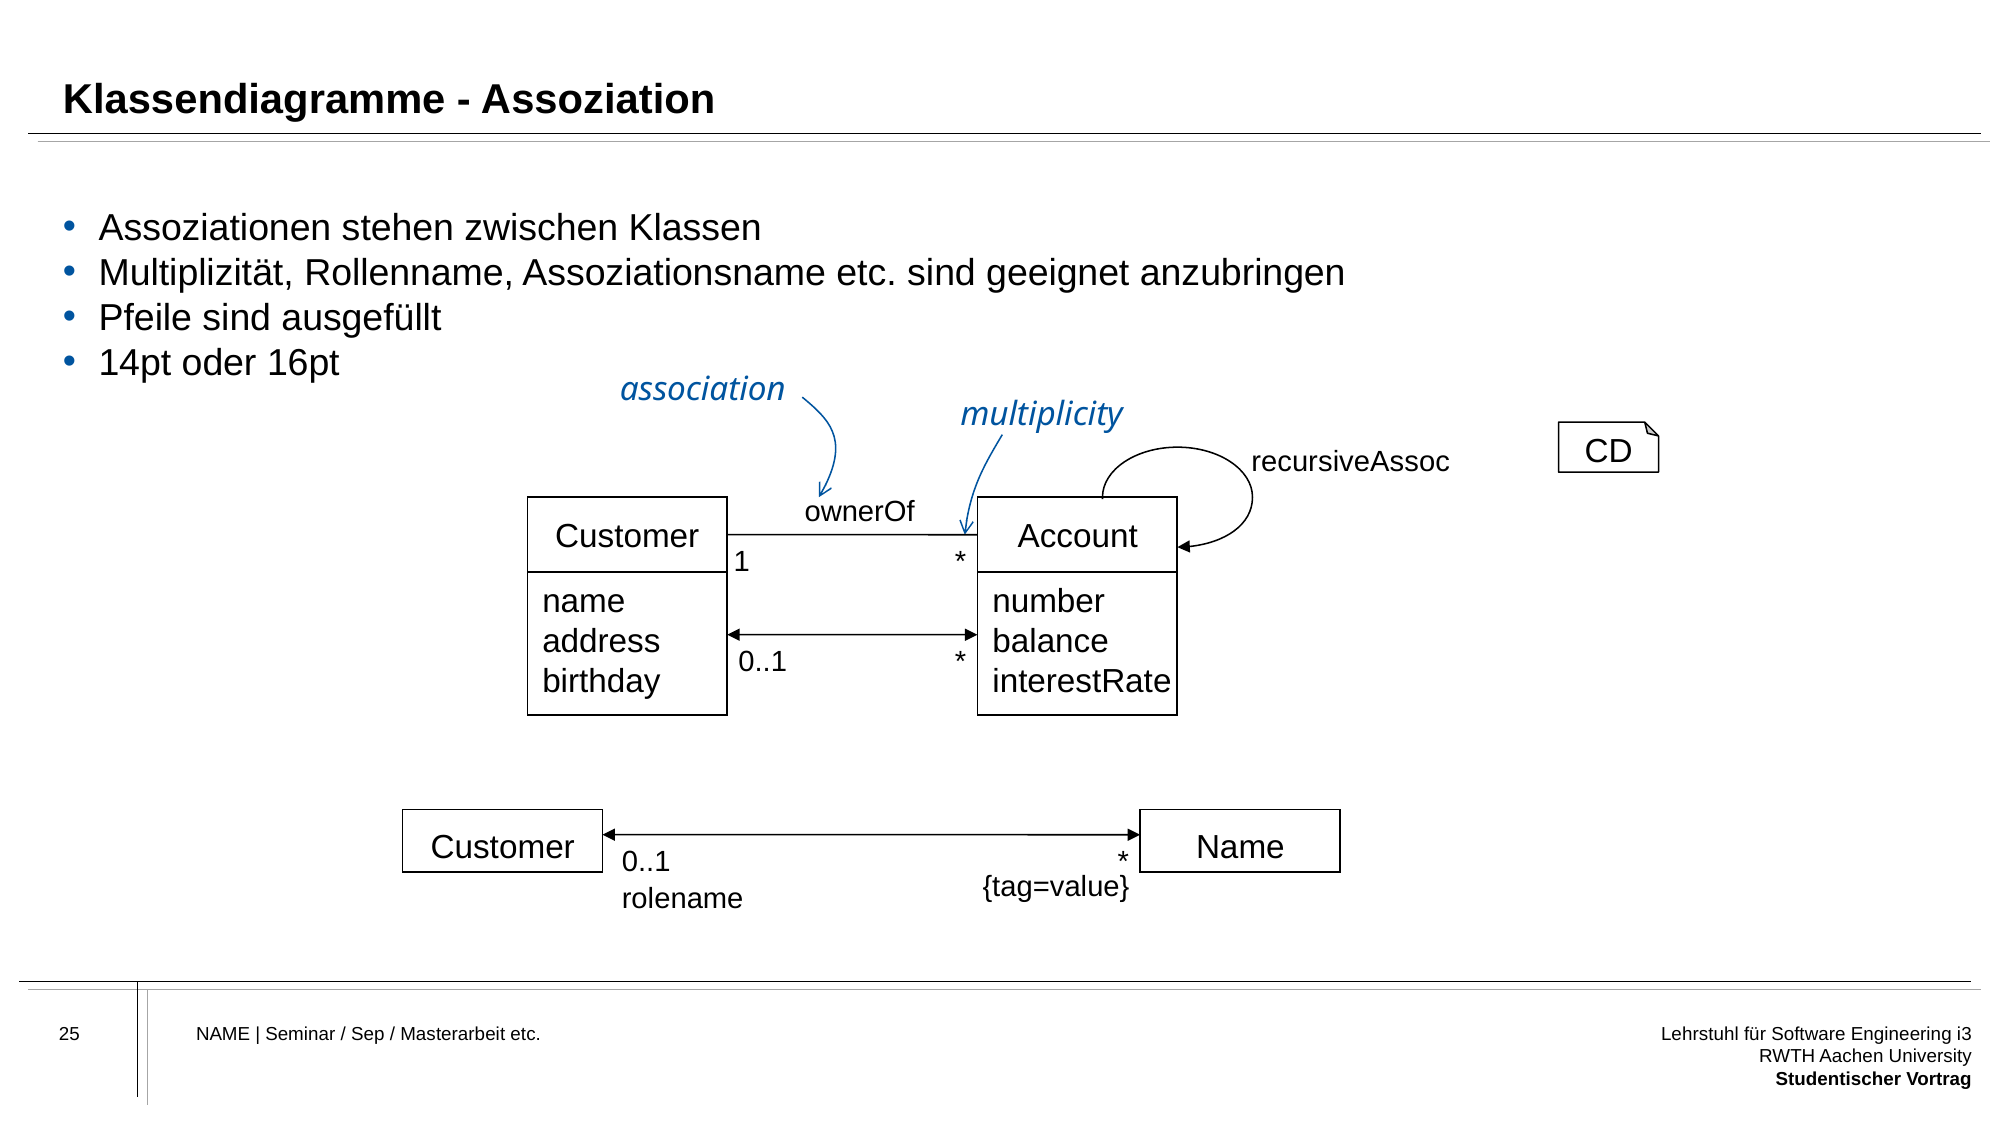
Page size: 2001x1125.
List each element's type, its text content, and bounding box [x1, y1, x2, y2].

text_box CD [1558, 422, 1659, 473]
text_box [527, 497, 728, 715]
text_box {tag=value} [967, 859, 1145, 910]
text_box 1 [728, 535, 765, 585]
text_box [802, 397, 836, 484]
text_box rolename [607, 872, 759, 922]
text_box [1127, 828, 1139, 834]
title Klassendiagramme - Assoziation [63, 33, 1947, 123]
text_box recursiveAssoc [1236, 434, 1466, 485]
text_box * [1102, 834, 1144, 885]
text_box * [939, 635, 977, 685]
text_box * [939, 535, 977, 585]
text_box ownerOf [789, 484, 930, 534]
text_box [728, 628, 977, 641]
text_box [977, 497, 1188, 715]
list Assoziationen stehen zwischen Klassen Multiplizität, Rollenname, Assoziationsname etc. sind geeignet anzubringen Pfeile sind ausgefüllt 14pt oder 16pt [63, 202, 1947, 923]
text_box [959, 440, 1001, 534]
text_box multiplicity [945, 384, 1138, 440]
text_box [603, 828, 615, 837]
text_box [402, 809, 603, 873]
text_box 0..1 [728, 635, 803, 685]
text_box association [604, 359, 801, 415]
text_box [1102, 447, 1253, 553]
text_box 0..1 [607, 834, 686, 885]
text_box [1140, 809, 1341, 873]
